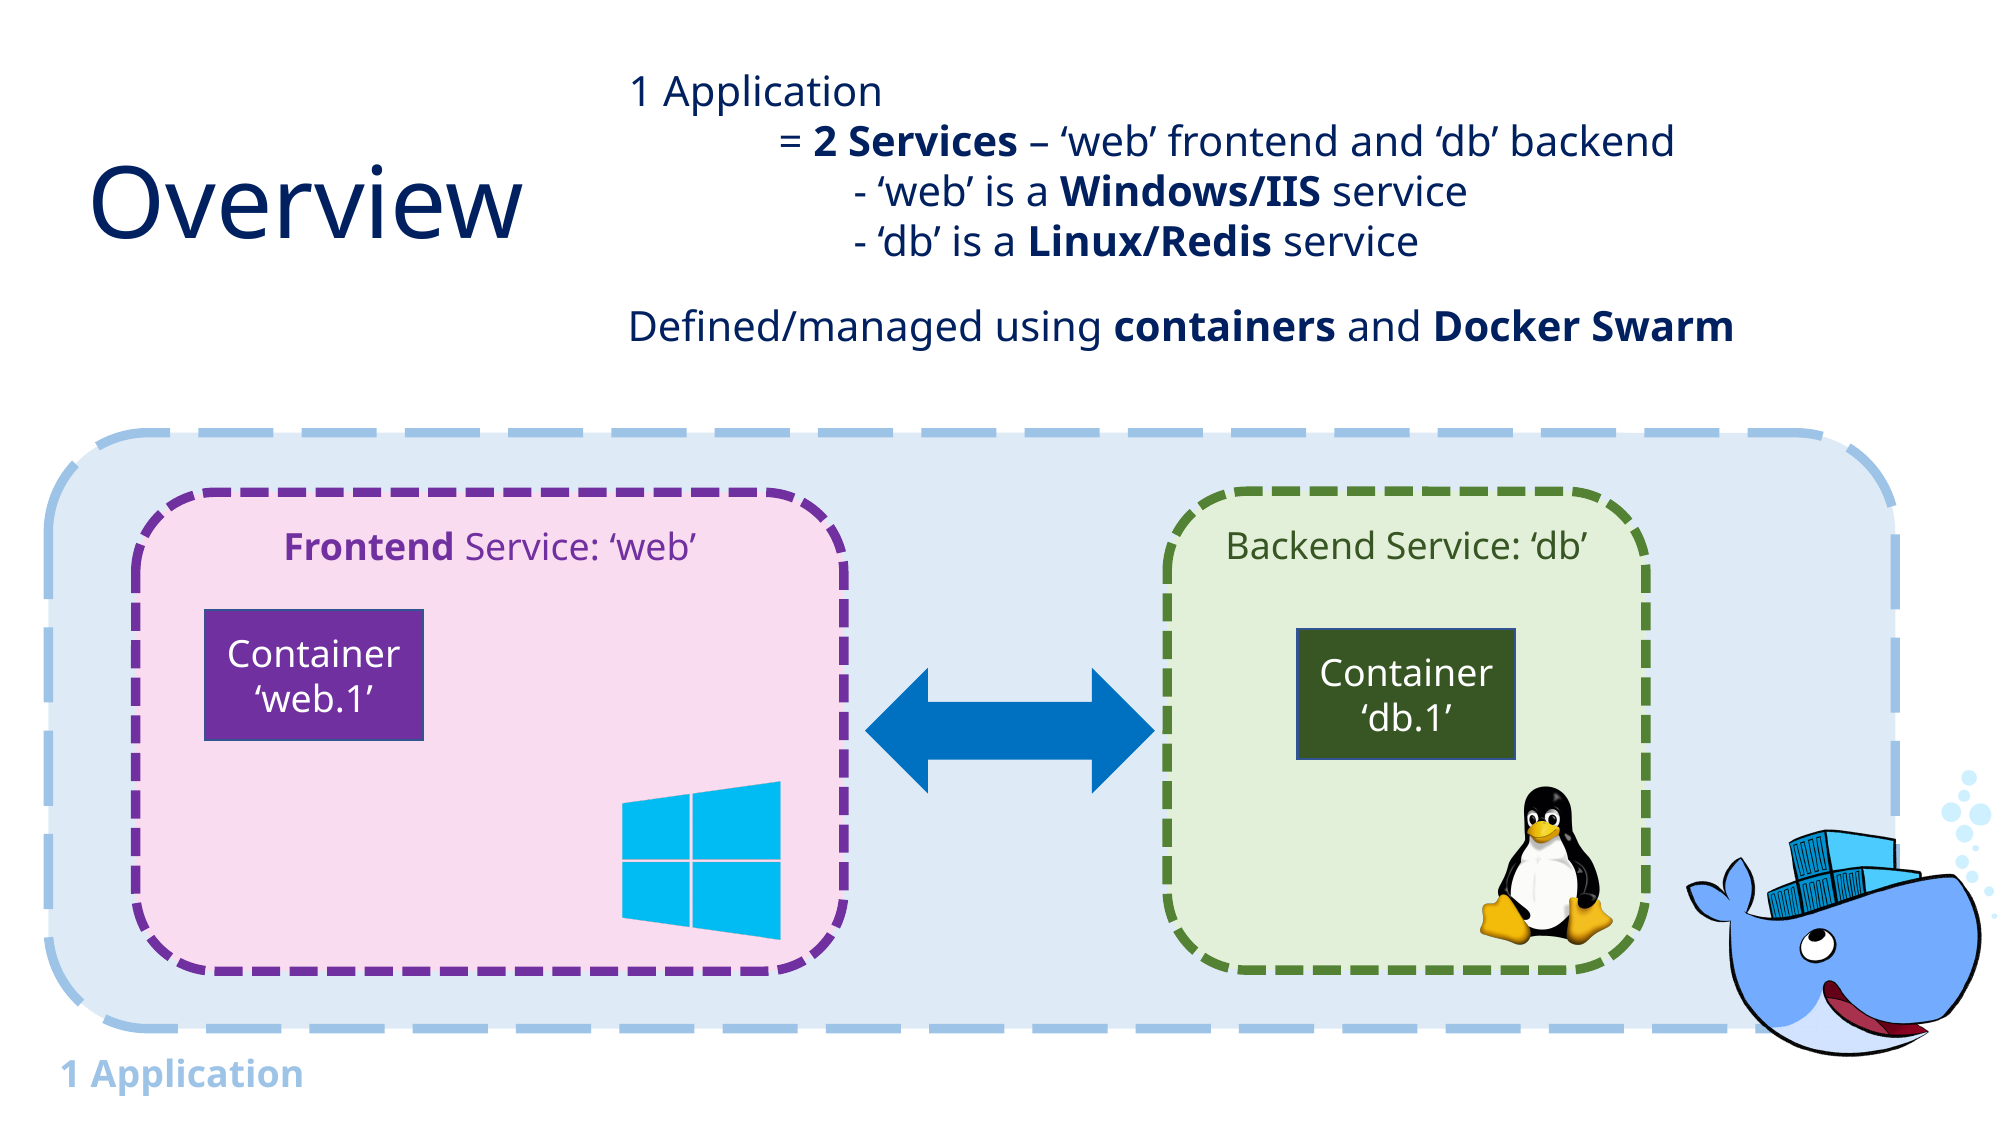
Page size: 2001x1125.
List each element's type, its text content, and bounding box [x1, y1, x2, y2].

text_box Overview [72, 131, 540, 266]
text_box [48, 432, 1896, 1104]
text_box 1 Application = 2 Services – ‘web’ frontend and ‘db’ backend - ‘web’ is a Windows/IIS service - ‘db’ is a Linux/Redis service [613, 57, 2000, 308]
text_box Defined/managed using containers and Docker Swarm [612, 291, 2000, 392]
picture [1670, 756, 2000, 1094]
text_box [1167, 491, 1646, 971]
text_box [135, 492, 844, 978]
